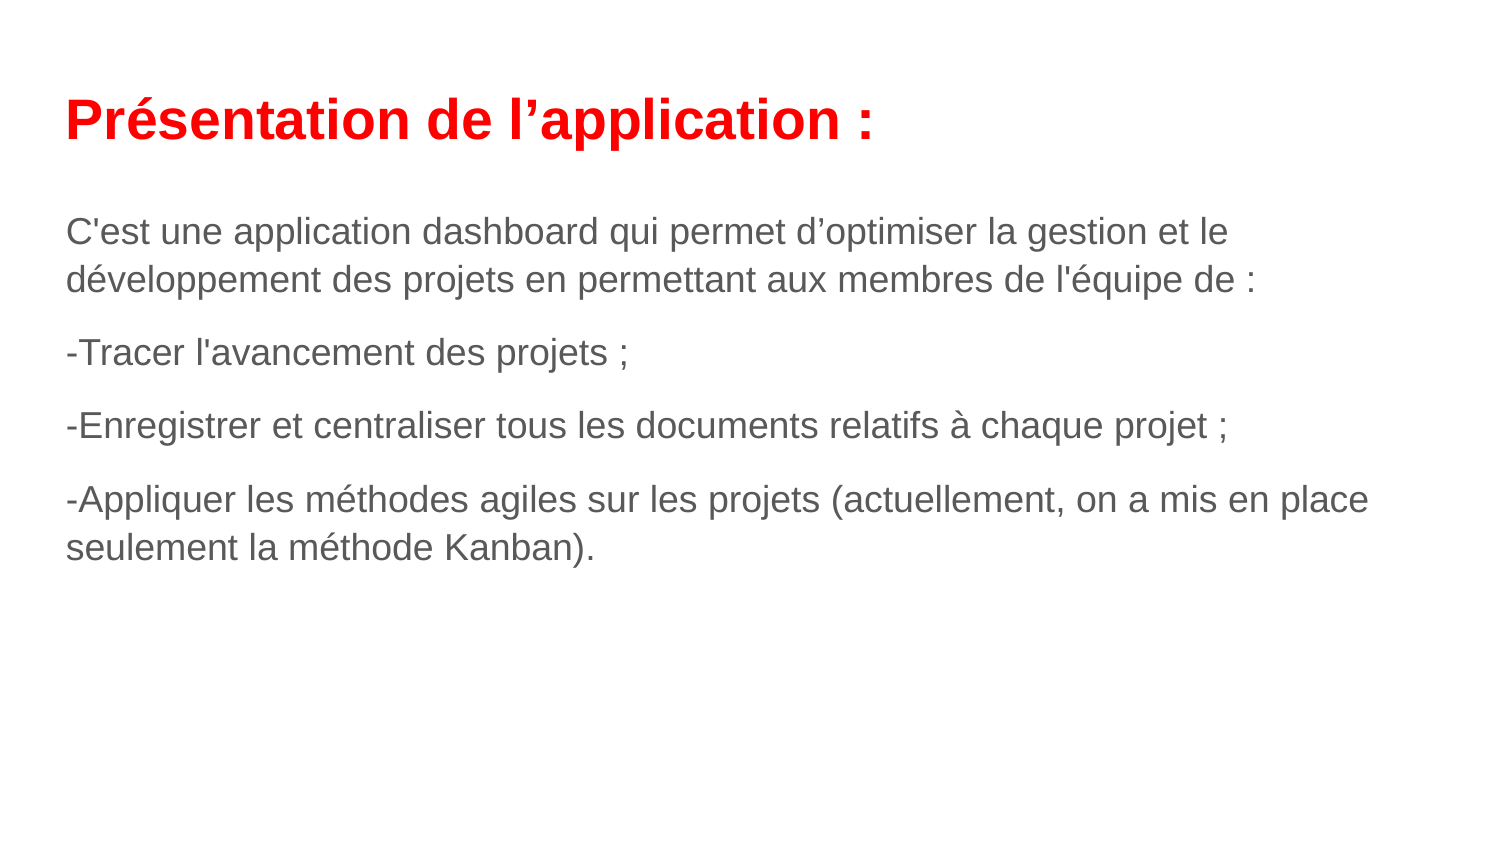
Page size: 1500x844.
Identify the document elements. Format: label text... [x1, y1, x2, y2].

text_box Présentation de l’application : [51, 72, 1449, 167]
text_box C'est une application dashboard qui permet d’optimiser la gestion et le développement des projets en permettant aux membres de l'équipe de : -Tracer l'avancement des projets ; -Enregistrer et centraliser tous les documents relatifs à chaque projet ; -Appliquer les méthodes agiles sur les projets (actuellement, on a mis en place seulement la méthode Kanban). [51, 188, 1449, 750]
